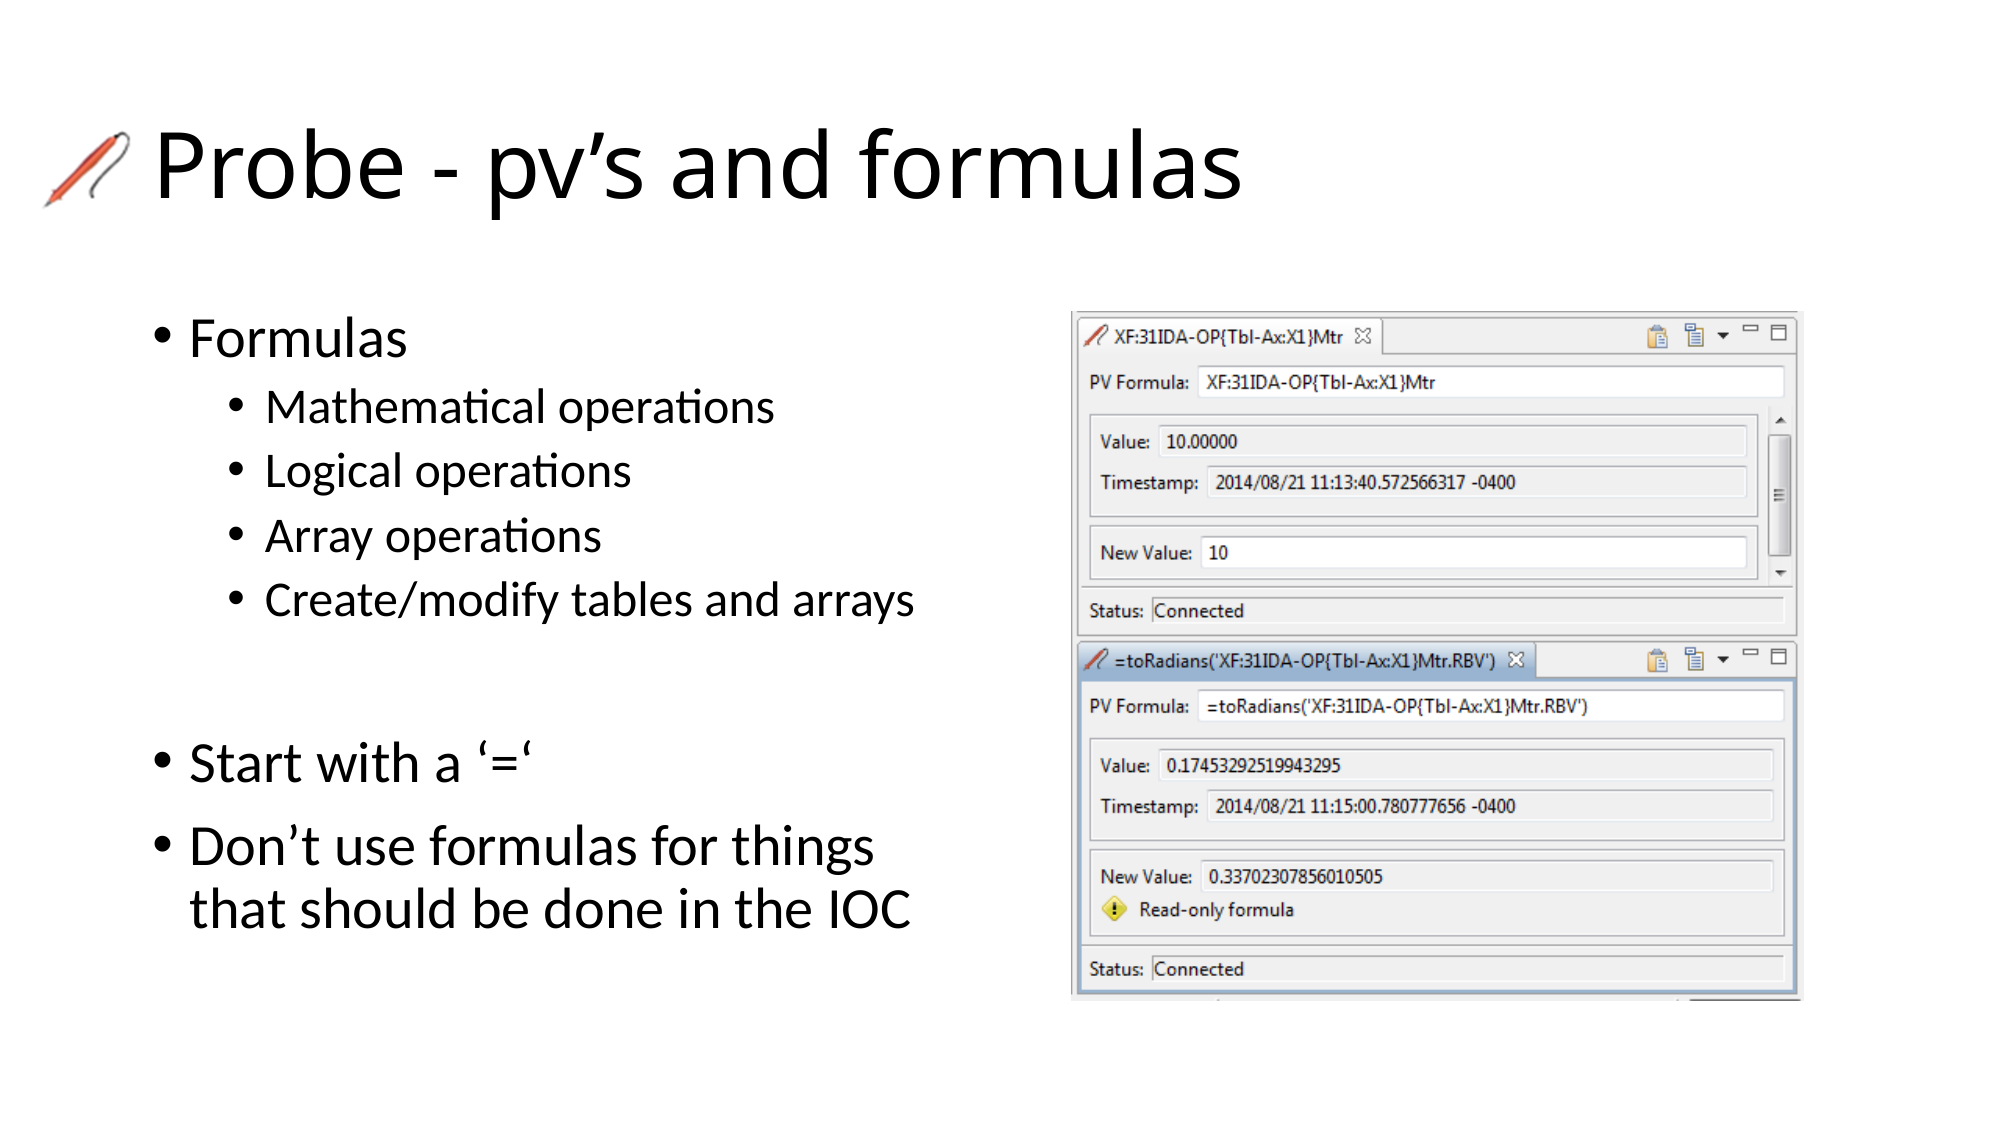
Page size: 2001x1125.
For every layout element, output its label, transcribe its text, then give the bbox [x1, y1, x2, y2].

title Probe - pv’s and formulas [137, 59, 1863, 278]
picture [36, 118, 138, 219]
list Formulas Mathematical operations Logical operations Array operations Create/modify tables and arrays Start with a ‘=‘ Don’t use formulas for things that should be done in the IOC [137, 299, 988, 1014]
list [1071, 311, 1804, 1001]
